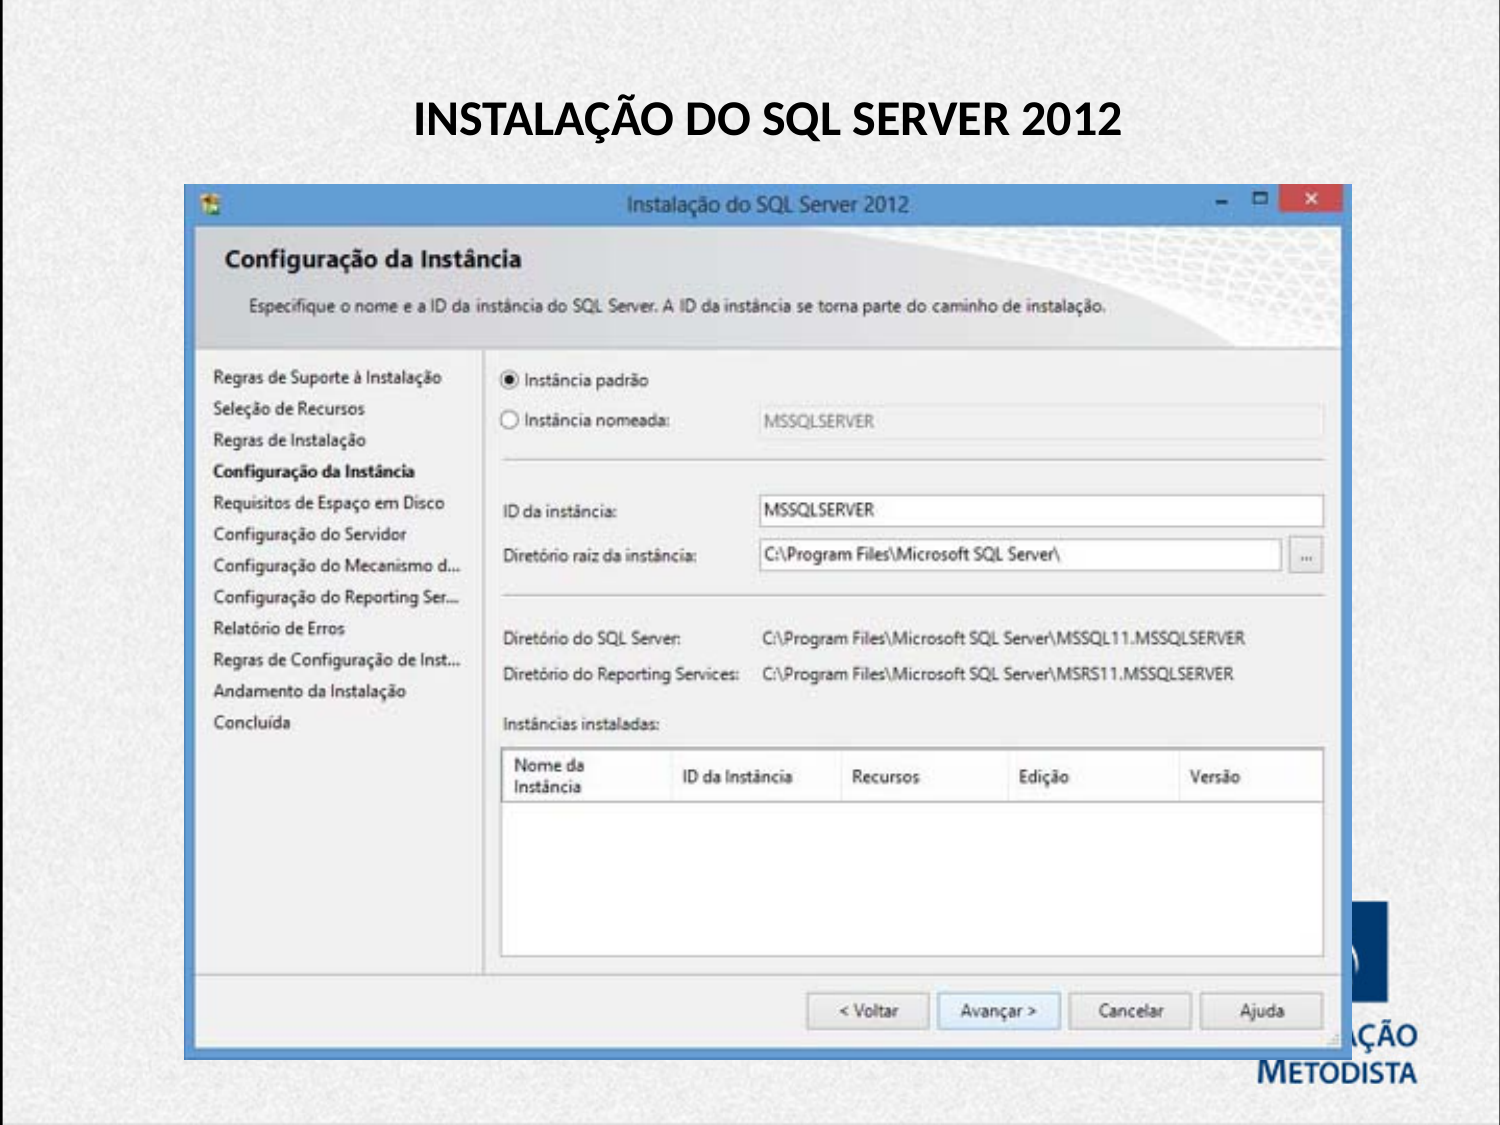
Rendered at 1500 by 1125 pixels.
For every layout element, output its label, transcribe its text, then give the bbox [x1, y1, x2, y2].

text_box INSTALAÇÃO DO SQL SERVER 2012 [286, 78, 1250, 153]
picture [0, 0, 1500, 1125]
